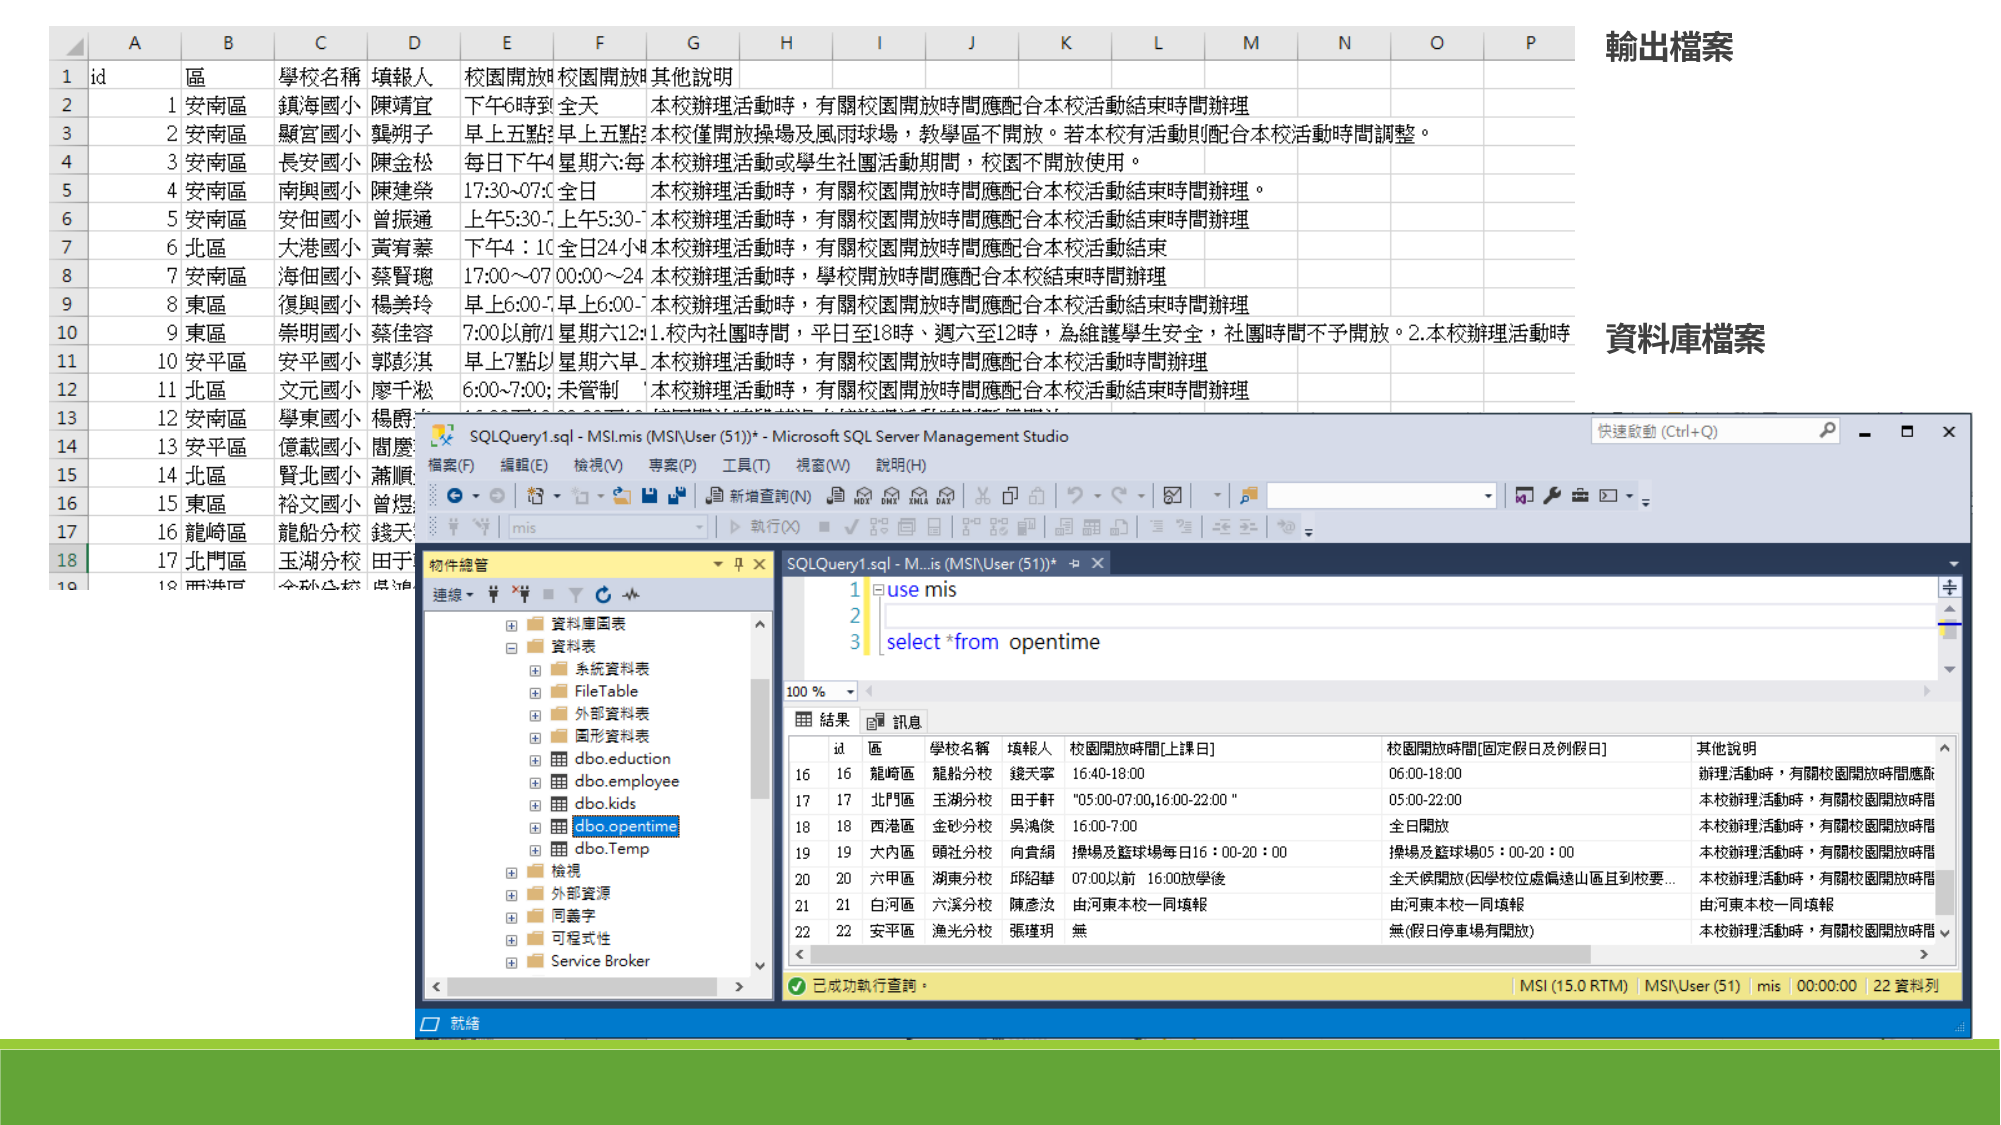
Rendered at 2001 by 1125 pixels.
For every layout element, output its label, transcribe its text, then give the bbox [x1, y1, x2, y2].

picture [49, 25, 1973, 1041]
text_box 資料庫檔案 [1590, 302, 1866, 366]
text_box 輸出檔案 [1590, 10, 1769, 74]
